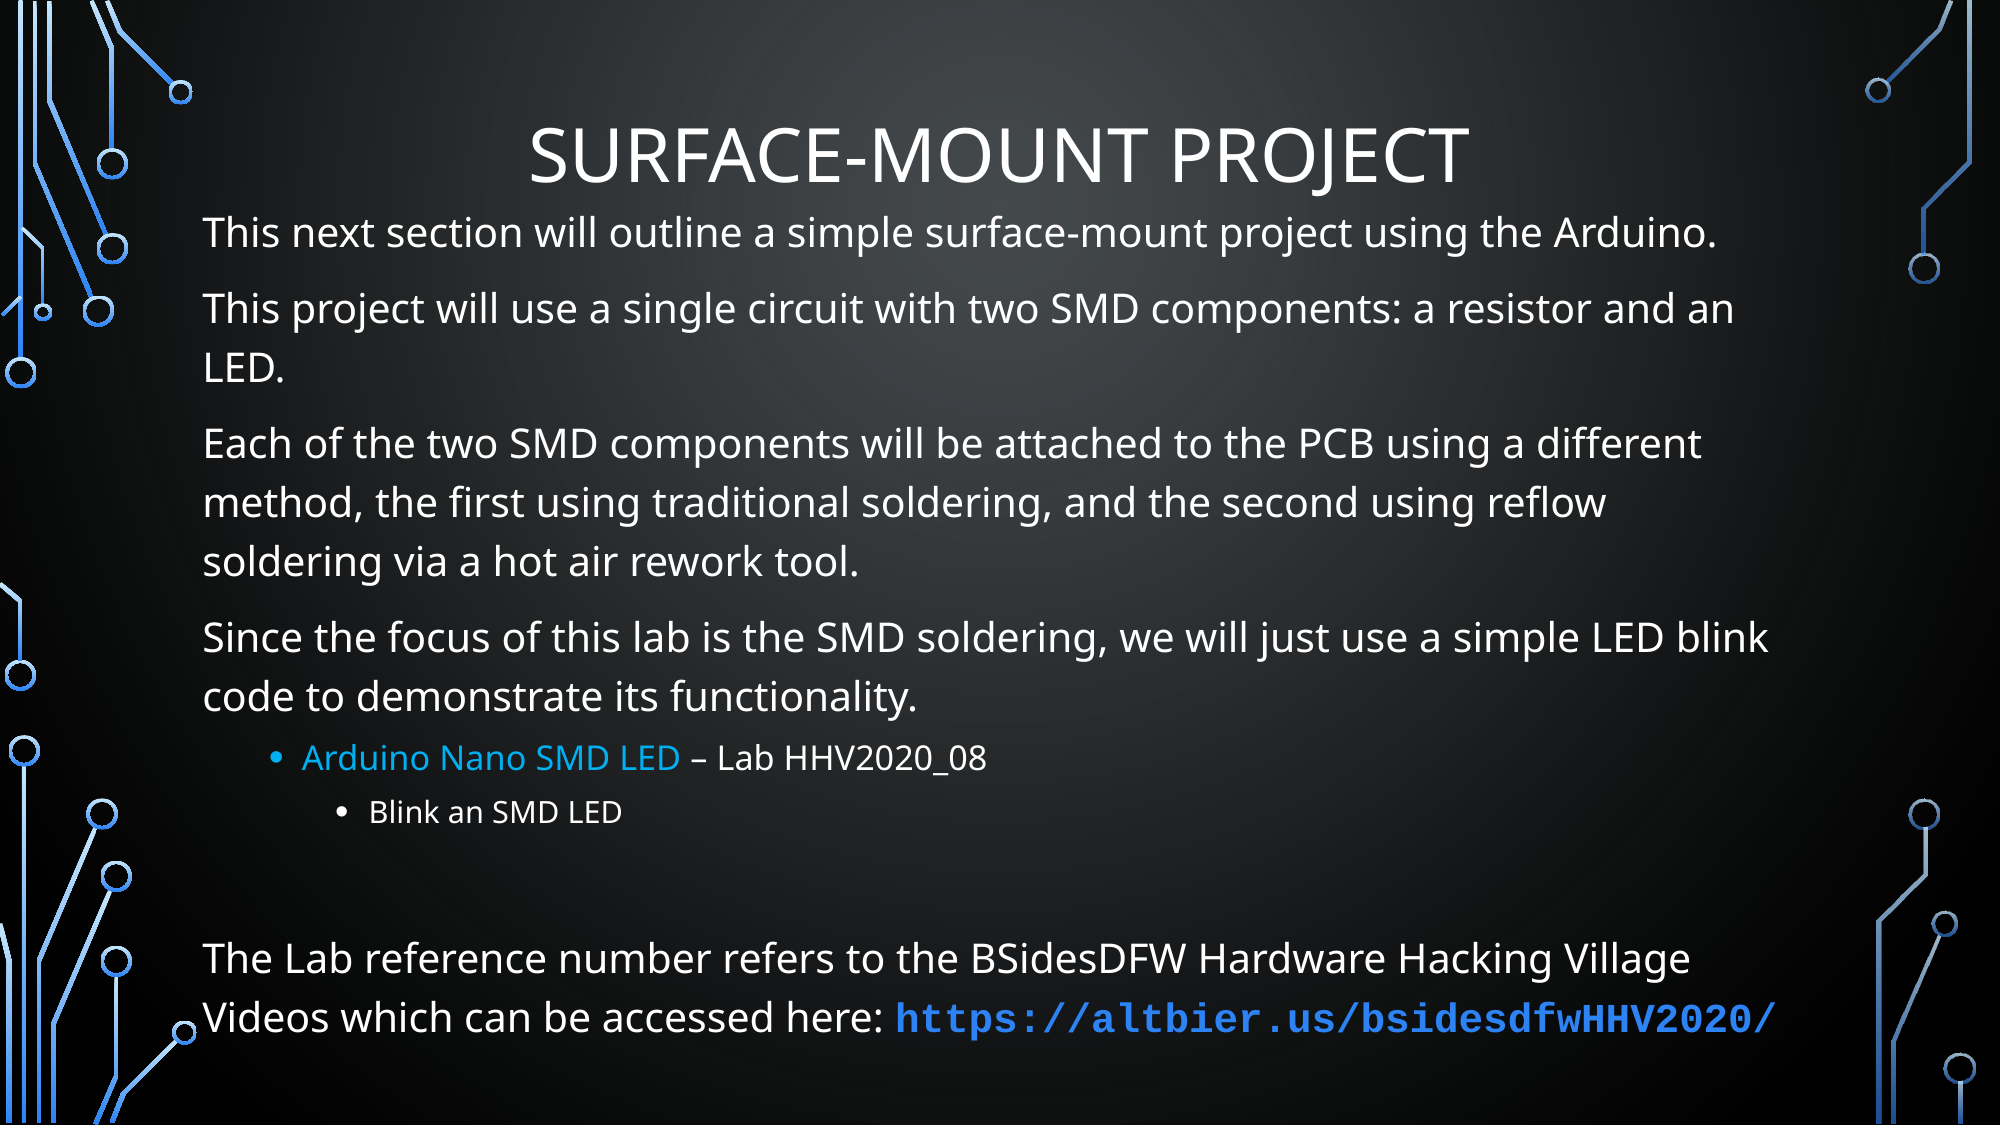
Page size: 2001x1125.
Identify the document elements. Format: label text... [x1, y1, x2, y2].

title Surface-Mount Project [187, 101, 1813, 189]
list This next section will outline a simple surface-mount project using the Arduino. This project will use a single circuit with two SMD components: a resistor and an LED. Each of the two SMD components will be attached to the PCB using a different method, the first using traditional soldering, and the second using reflow soldering via a hot air rework tool. Since the focus of this lab is the SMD soldering, we will just use a simple LED blink code to demonstrate its functionality. Arduino Nano SMD LED – Lab HHV2020_08 Blink an SMD LED The Lab reference number refers to the BSidesDFW Hardware Hacking Village Videos which can be accessed here: https://altbier.us/bsidesdfwHHV2020/ [187, 189, 1813, 1112]
